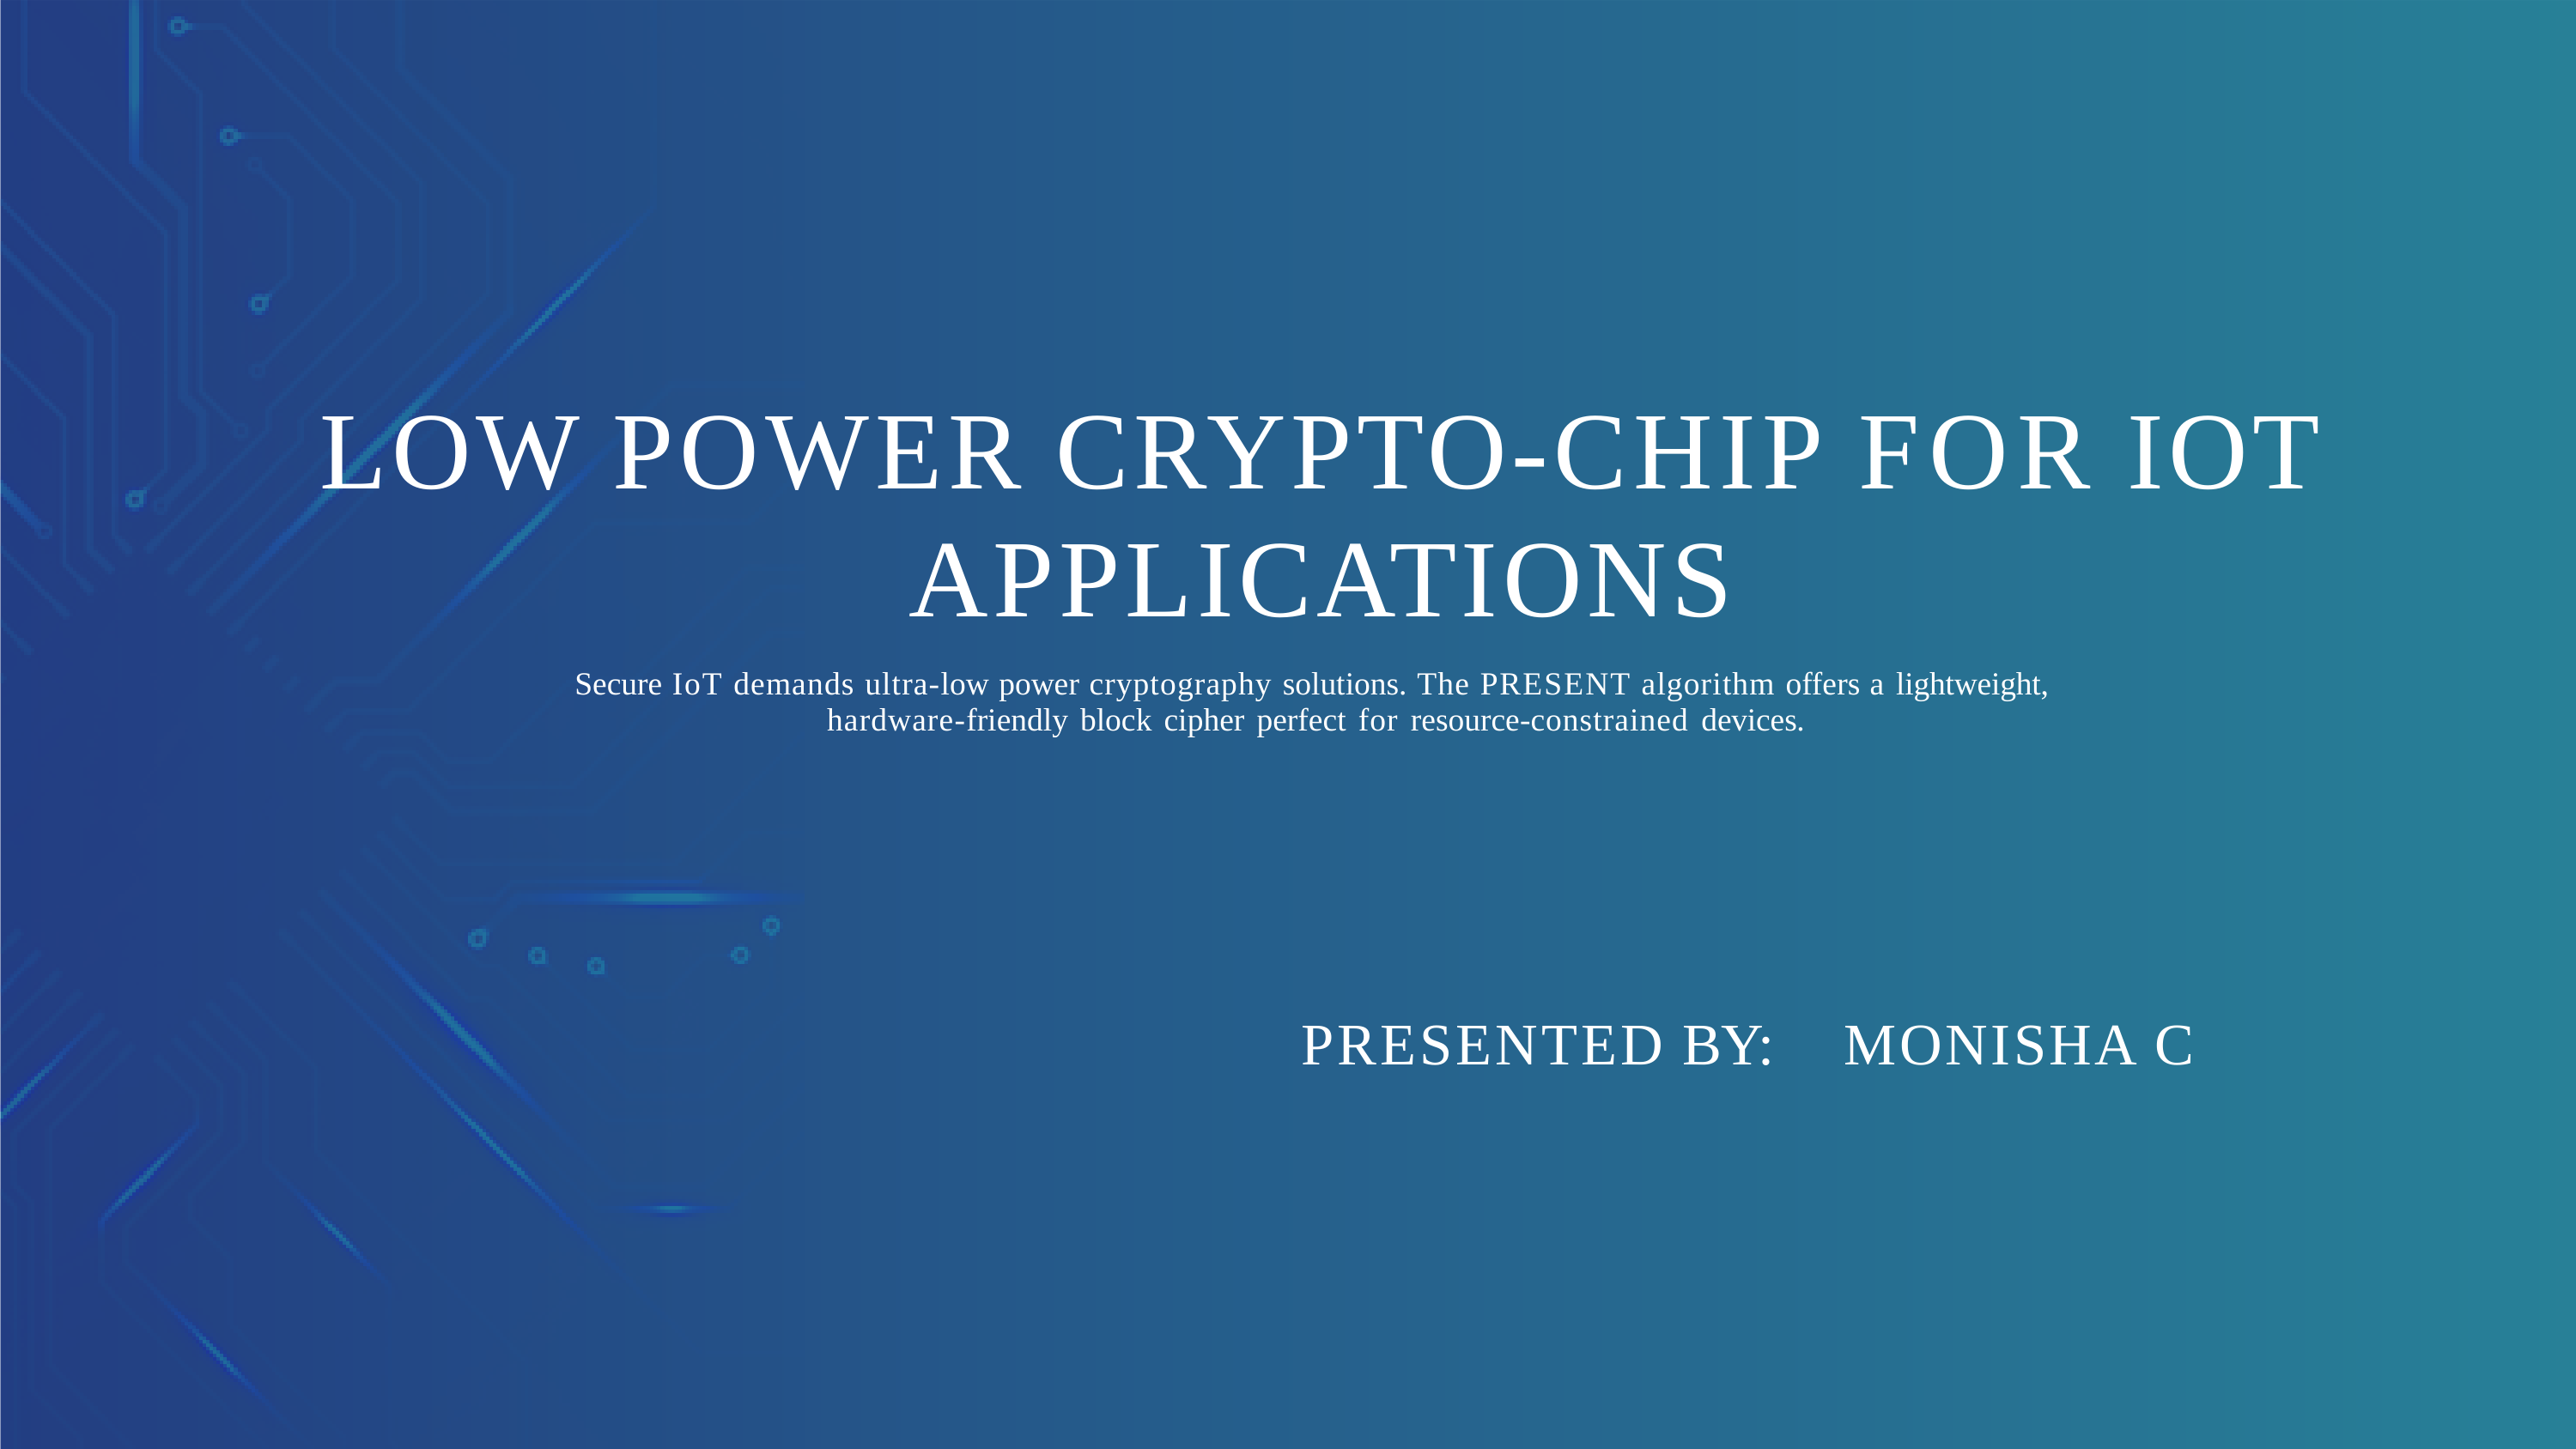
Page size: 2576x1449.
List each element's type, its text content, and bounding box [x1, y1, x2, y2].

picture [0, 0, 2576, 1449]
title LOW POWER CRYPTO-CHIP FOR IOT APPLICATIONS Secure IoT demands ultra-low power cryptography solutions. The PRESENT algorithm offers a lightweight, hardware-friendly block cipher perfect for resource-constrained devices. [318, 373, 2350, 738]
text_box MONISHA C [1842, 1003, 2428, 1077]
text_box PRESENTED BY: [1299, 1003, 1788, 1077]
